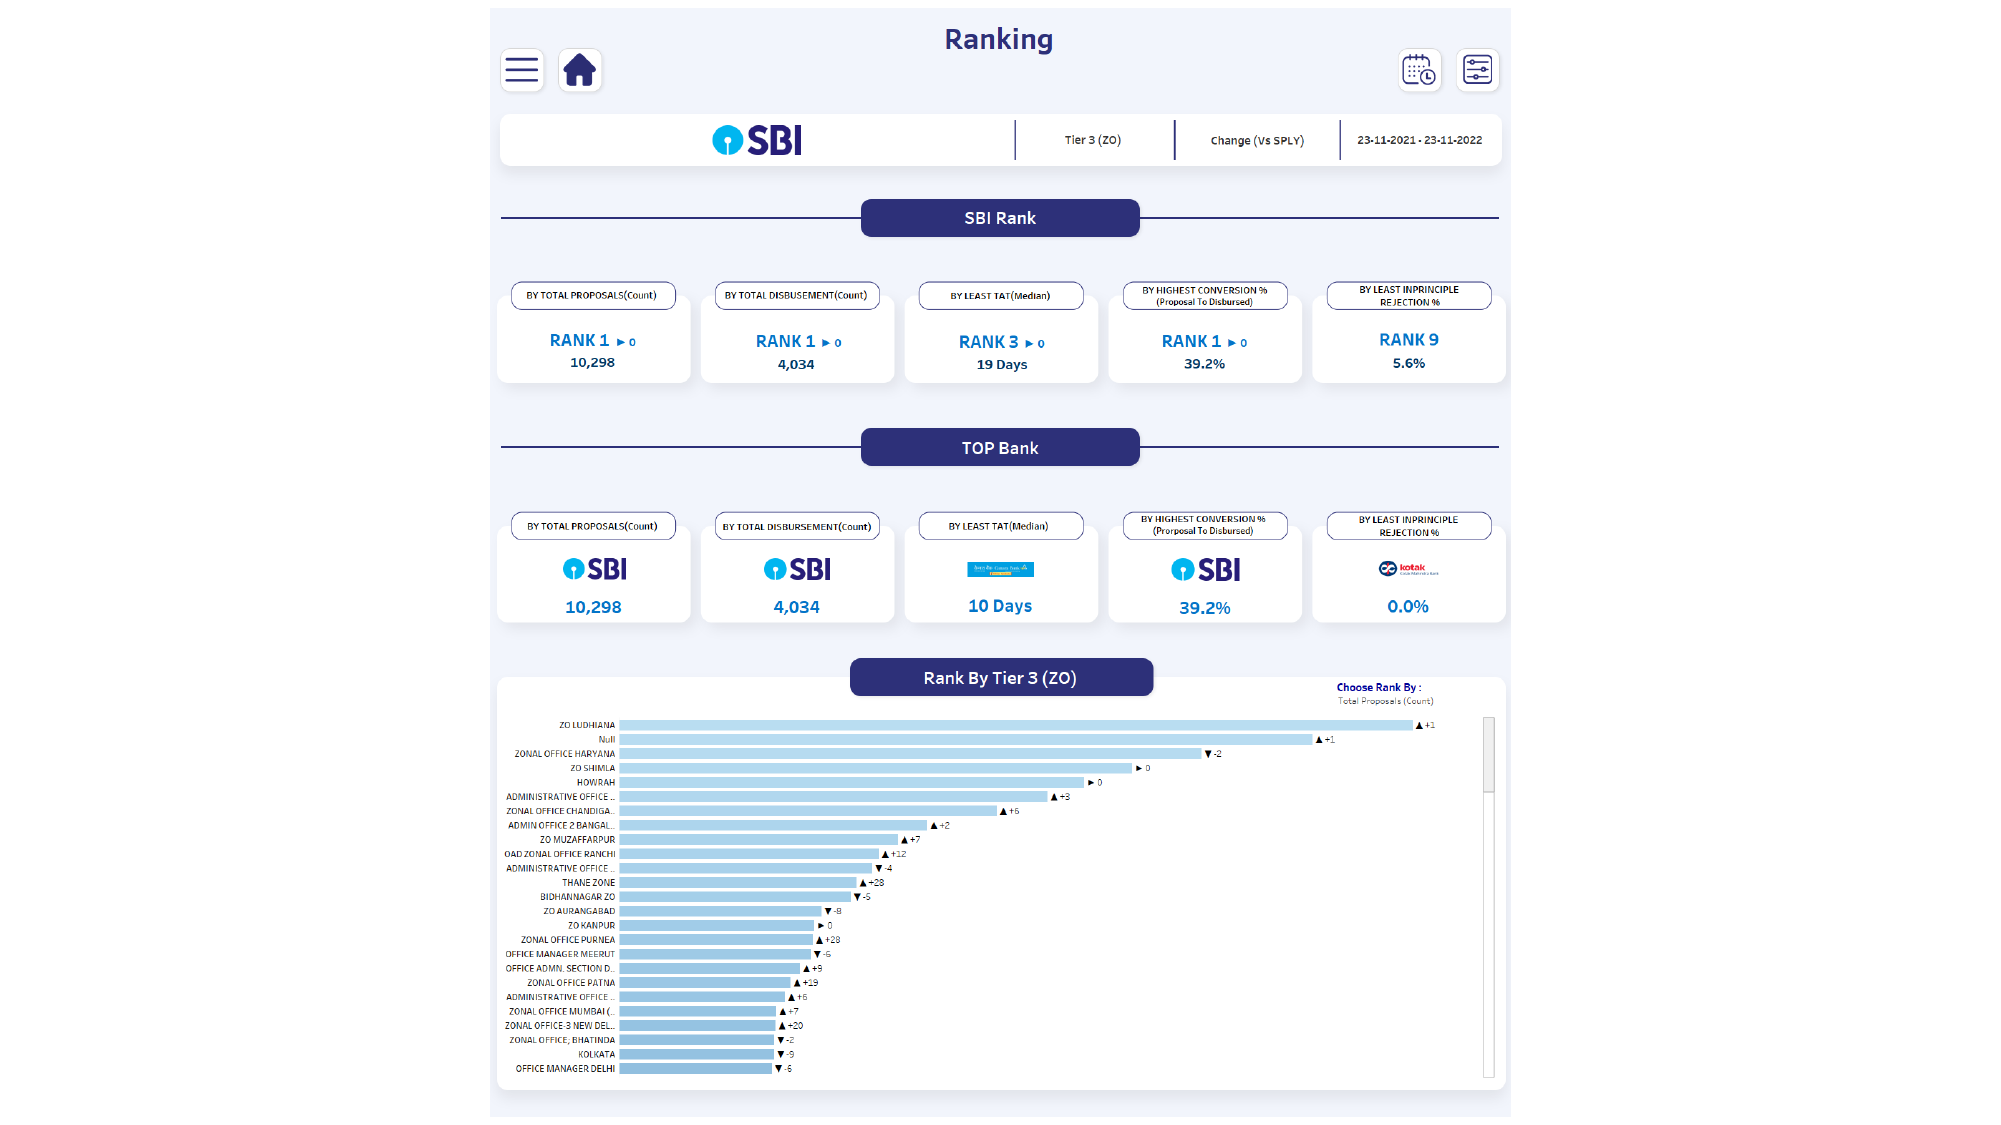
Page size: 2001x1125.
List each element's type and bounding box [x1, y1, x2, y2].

picture [481, 0, 1519, 1125]
